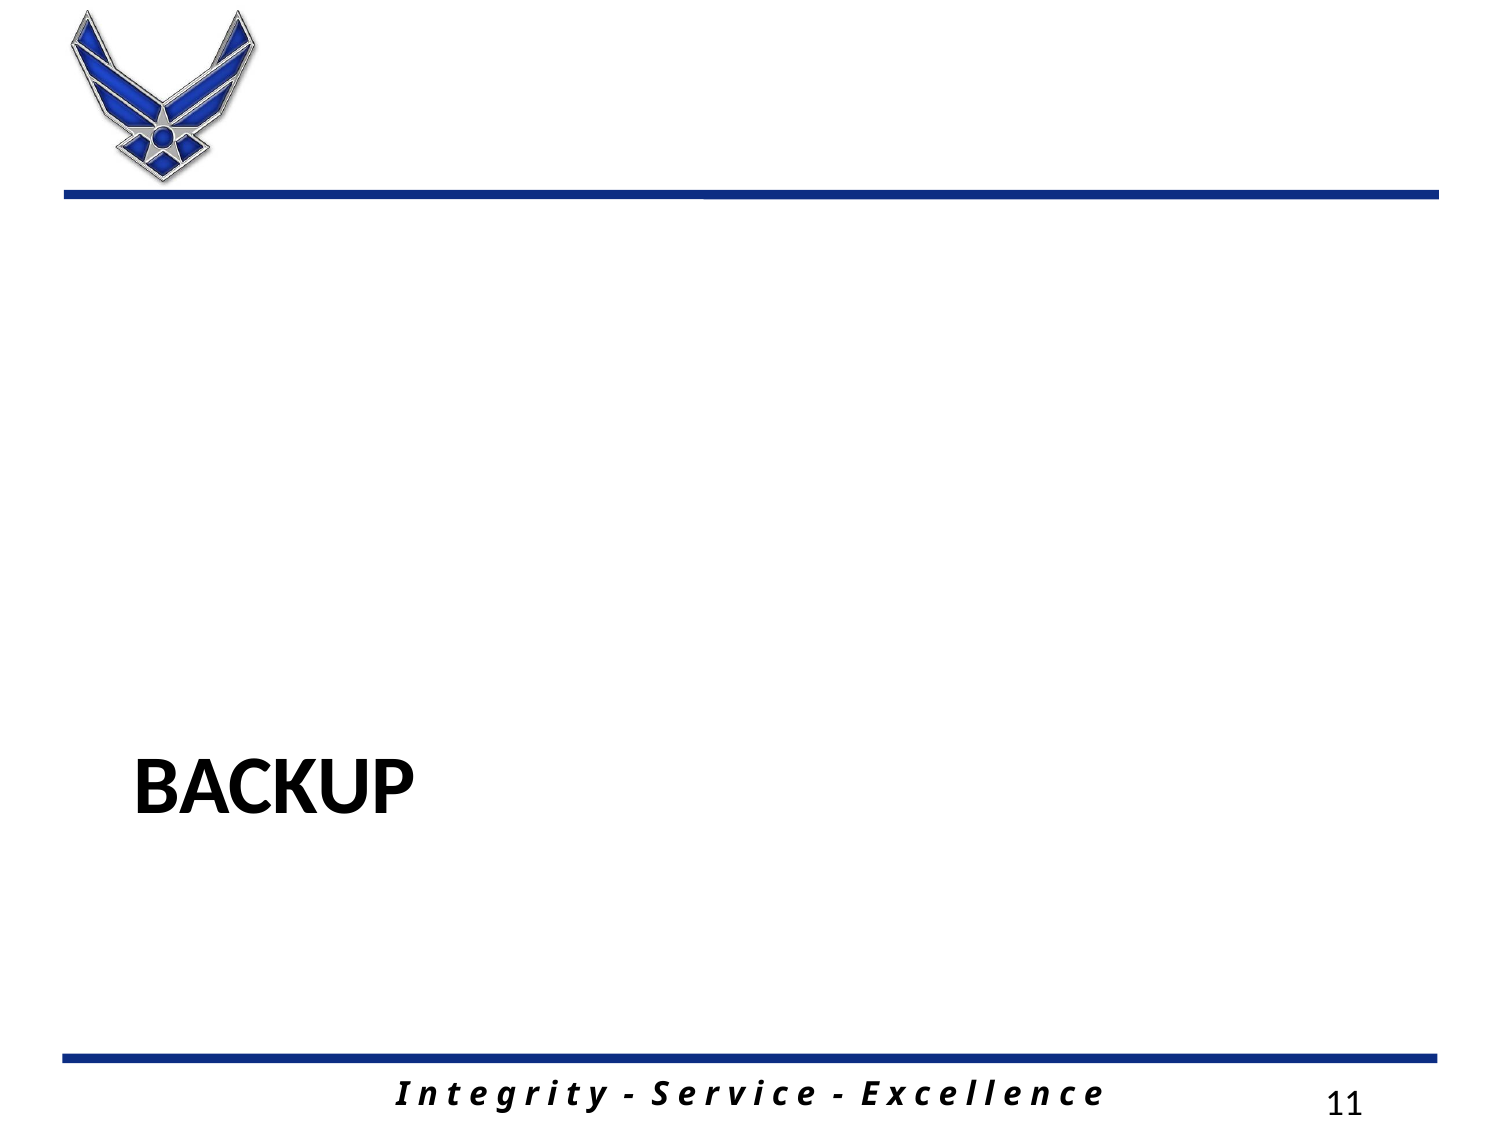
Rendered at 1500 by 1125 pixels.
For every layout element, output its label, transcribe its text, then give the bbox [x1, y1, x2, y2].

slide_number 11 [1310, 1070, 1498, 1121]
picture [65, 5, 261, 188]
title Backup [118, 722, 1394, 947]
